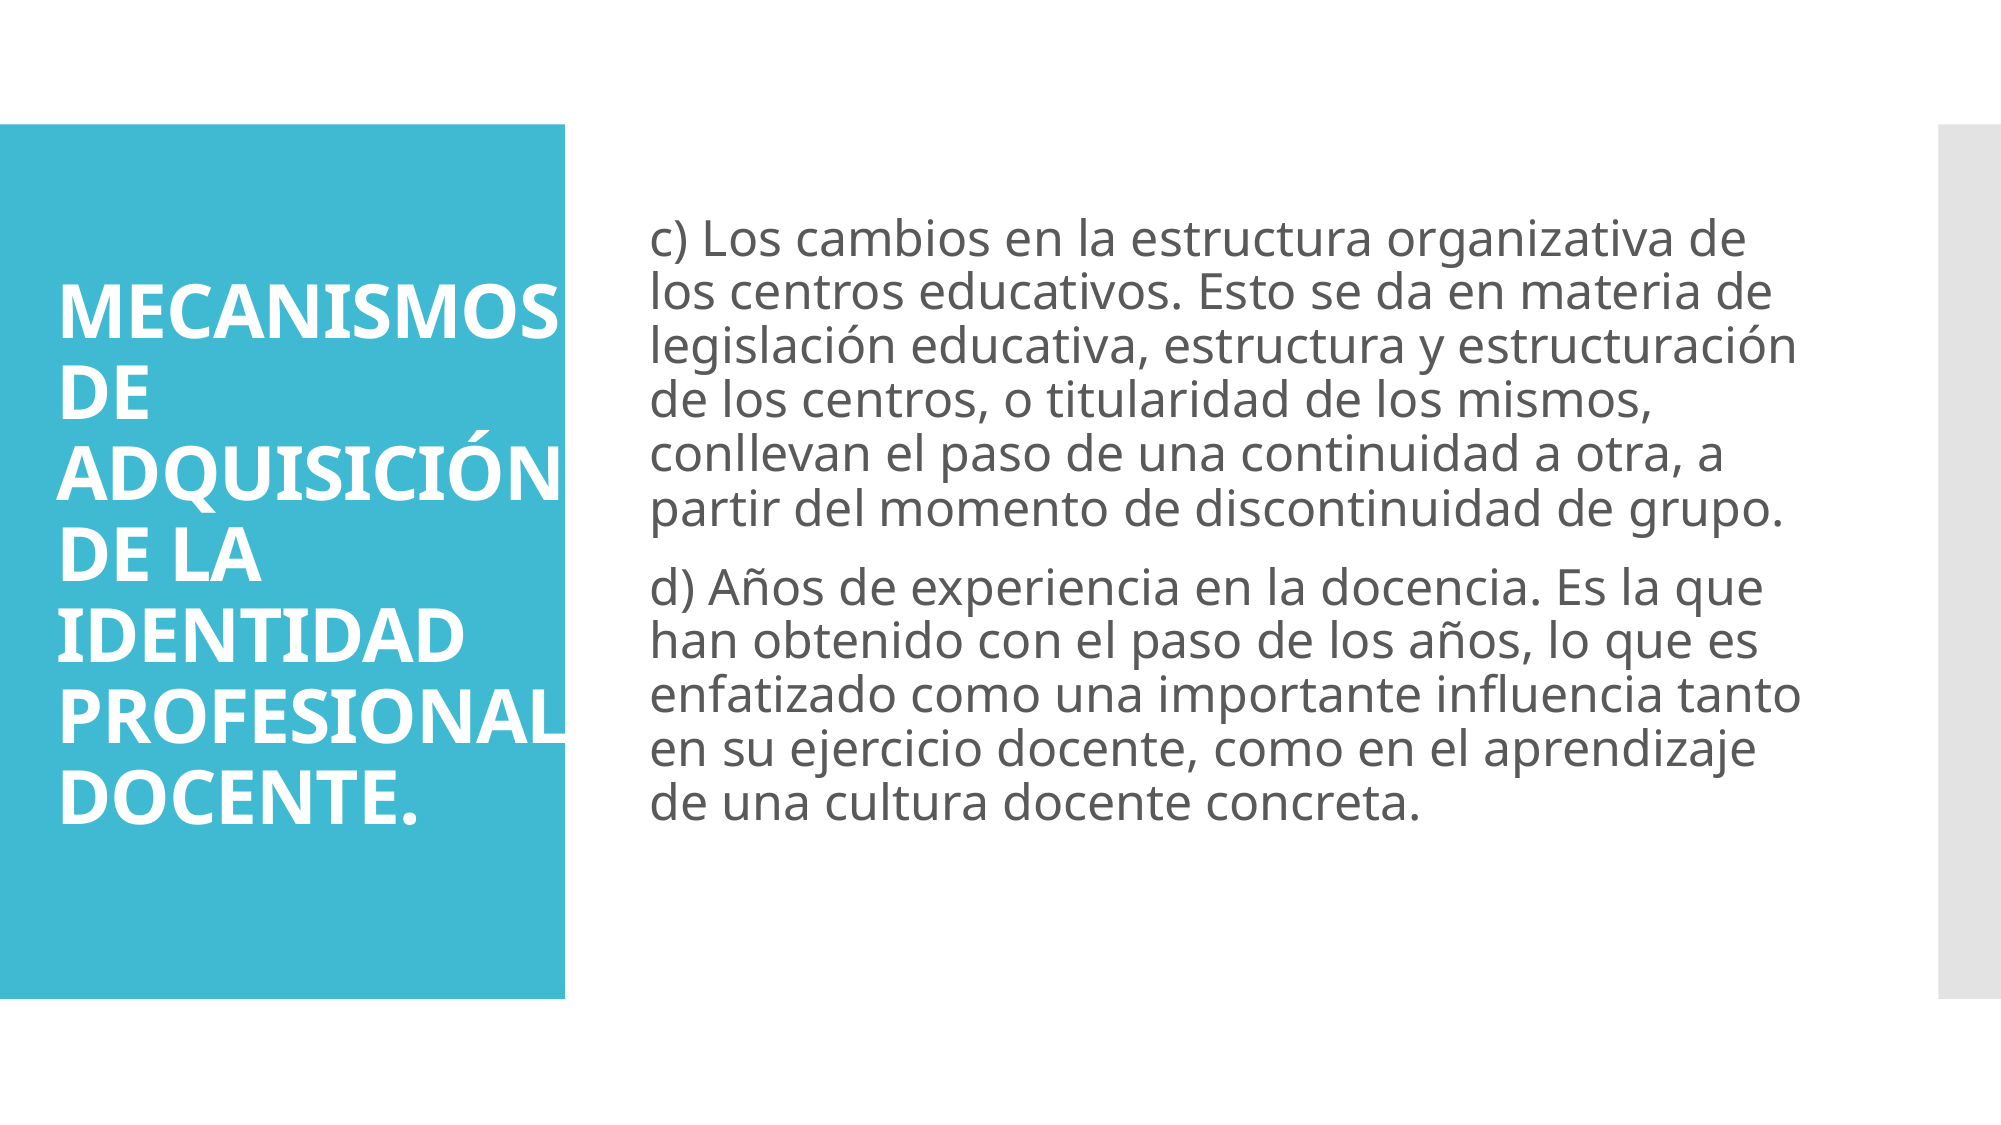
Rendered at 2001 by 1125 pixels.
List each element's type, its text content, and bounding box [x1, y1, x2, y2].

title MECANISMOS DE ADQUISICIÓN DE LA IDENTIDAD PROFESIONAL DOCENTE. [41, 184, 594, 940]
list c) Los cambios en la estructura organizativa de los centros educativos. Esto se da en materia de legislación educativa, estructura y estructuración de los centros, o titularidad de los mismos, conllevan el paso de una continuidad a otra, a partir del momento de discontinuidad de grupo. d) Años de experiencia en la docencia. Es la que han obtenido con el paso de los años, lo que es enfatizado como una importante influencia tanto en su ejercicio docente, como en el aprendizaje de una cultura docente concreta. [634, 141, 1835, 982]
